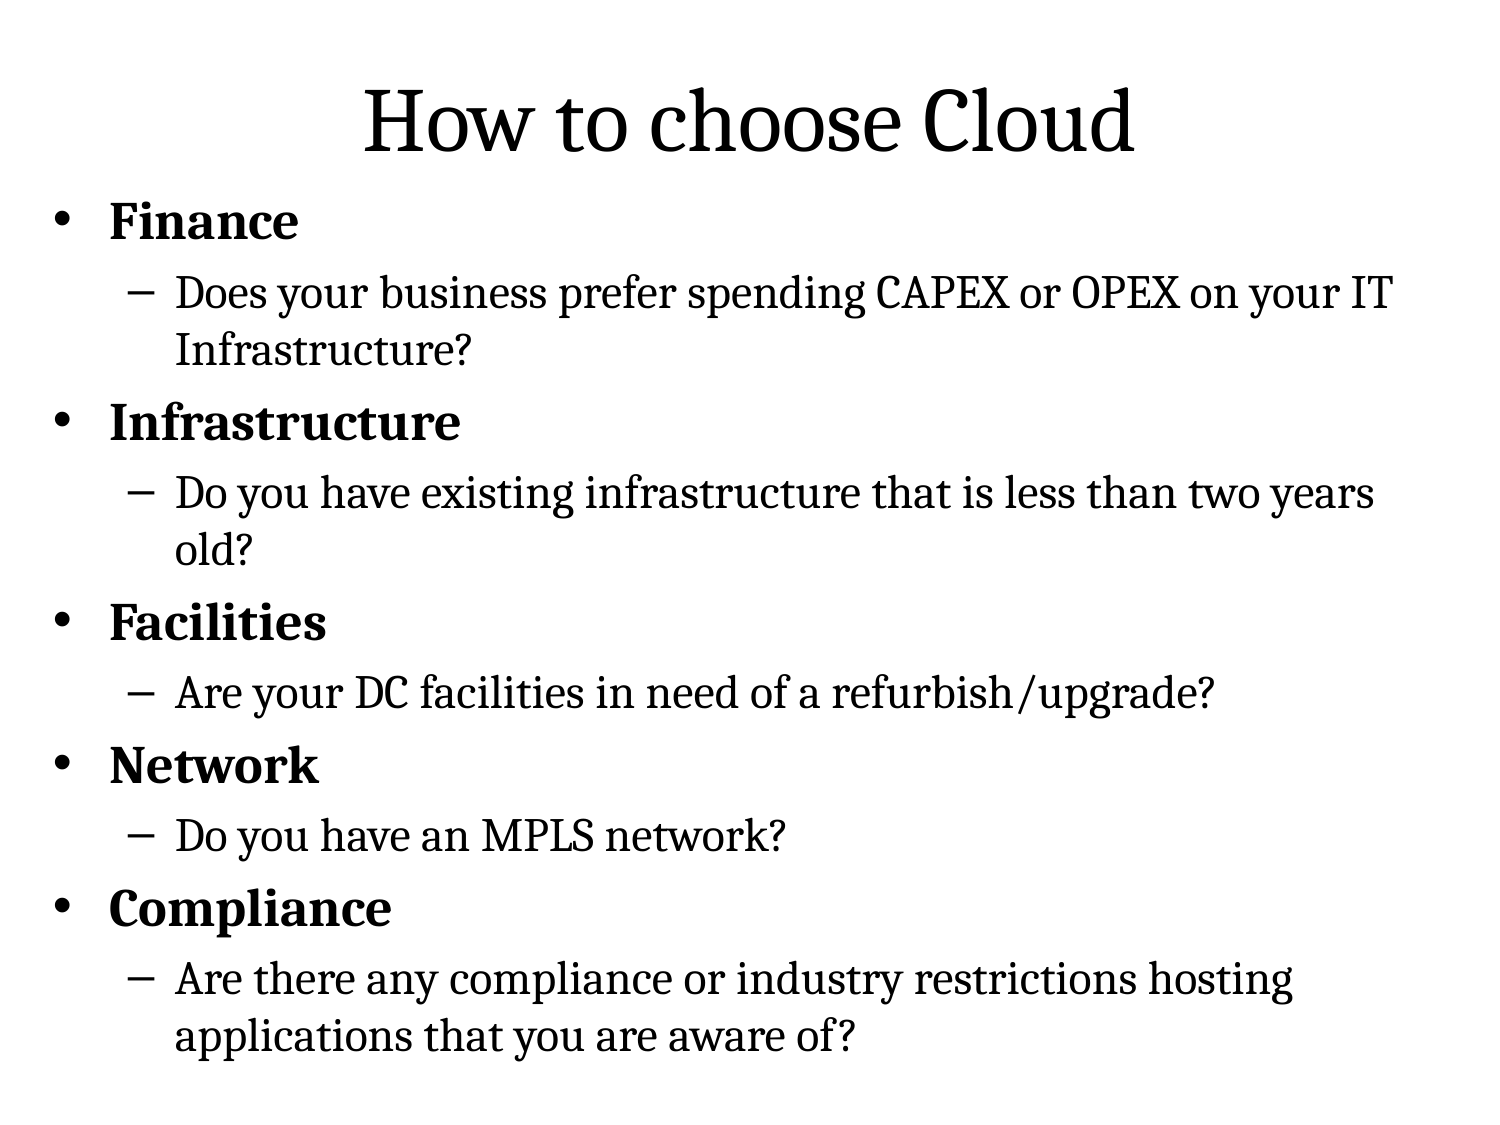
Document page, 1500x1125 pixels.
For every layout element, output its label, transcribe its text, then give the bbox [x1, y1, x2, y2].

list Finance Does your business prefer spending CAPEX or OPEX on your IT Infrastructure? Infrastructure Do you have existing infrastructure that is less than two years old? Facilities Are your DC facilities in need of a refurbish/upgrade? Network Do you have an MPLS network? Compliance Are there any compliance or industry restrictions hosting applications that you are aware of? [33, 173, 1467, 1125]
title How to choose Cloud [33, 47, 1468, 196]
